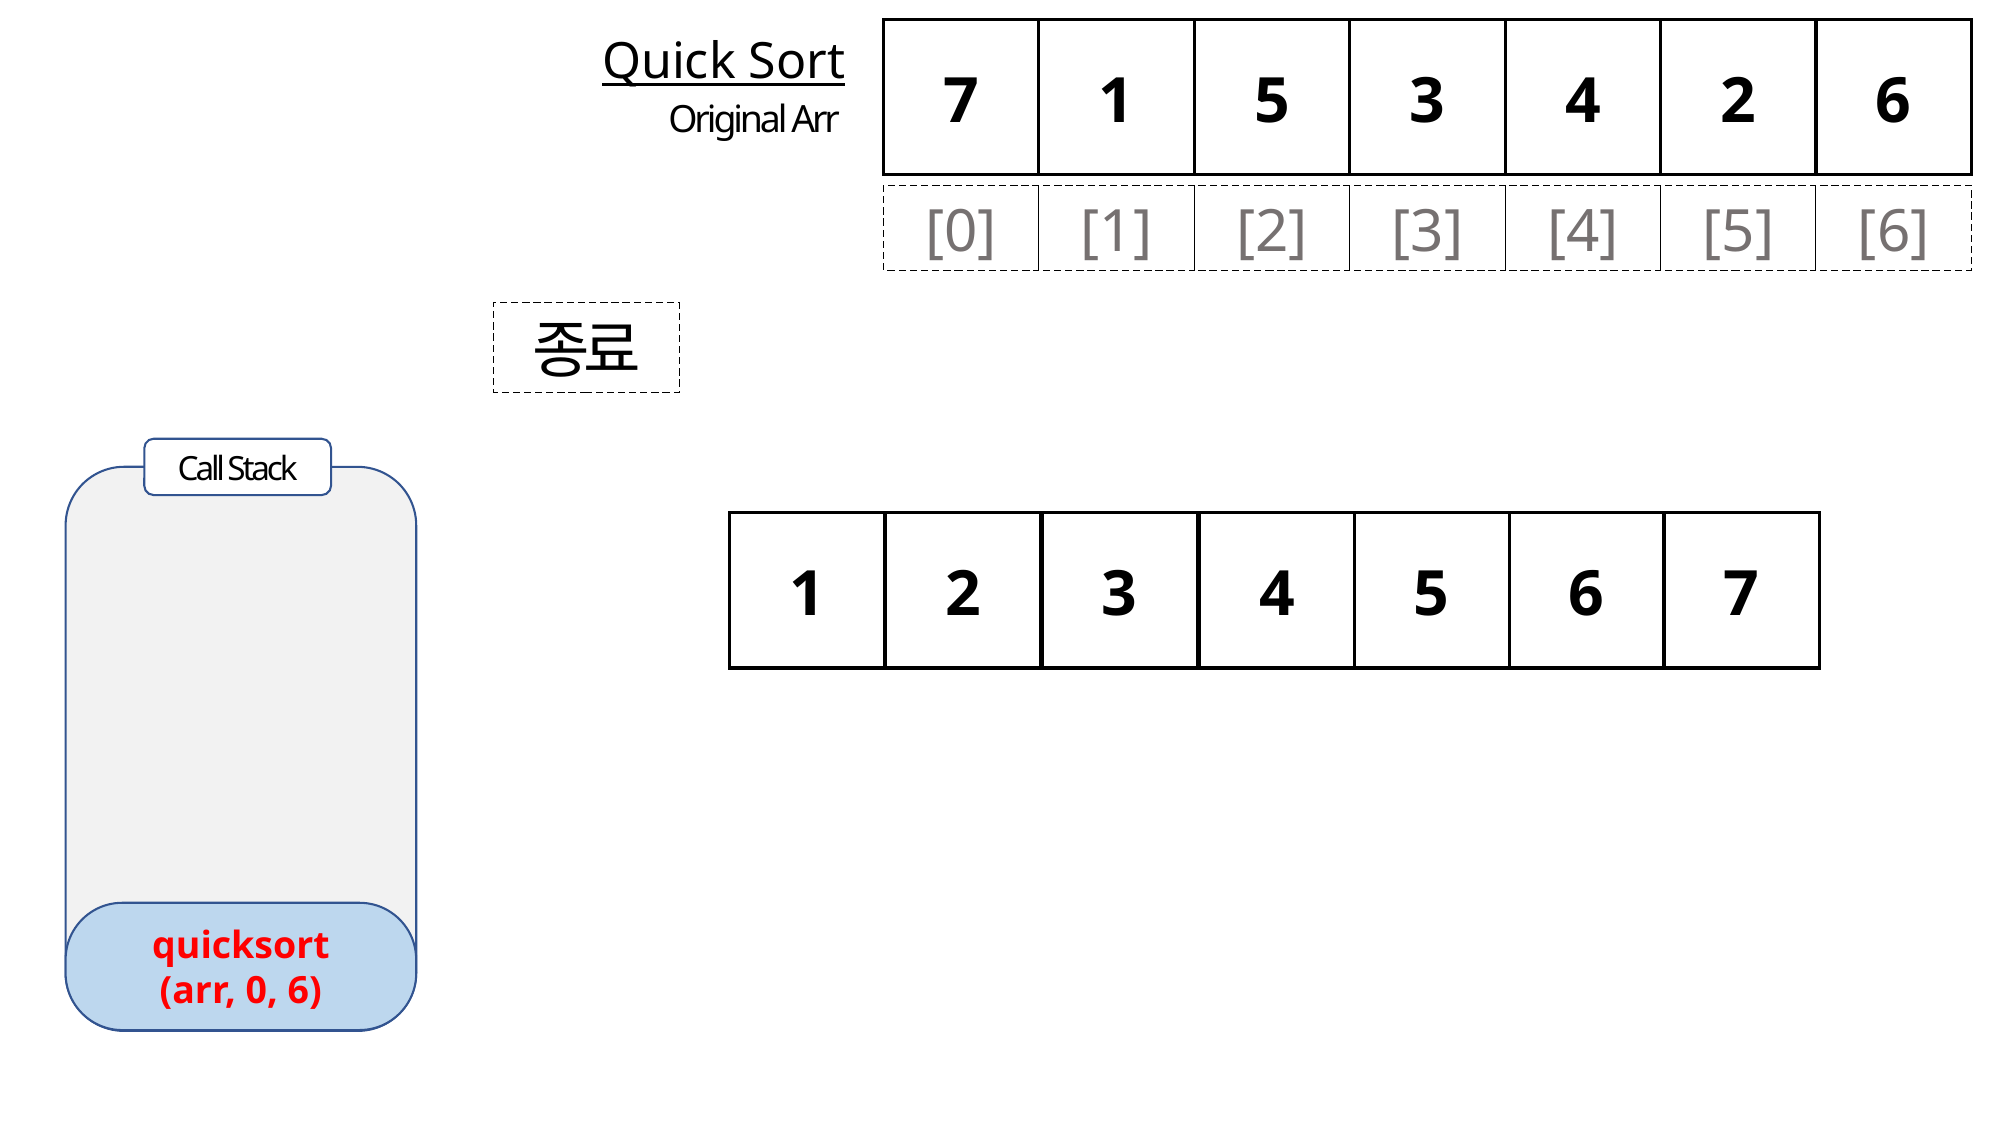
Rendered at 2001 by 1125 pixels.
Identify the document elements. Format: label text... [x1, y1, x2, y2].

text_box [65, 438, 417, 1031]
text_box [883, 19, 1972, 175]
text_box 종료 [493, 302, 680, 393]
text_box Quick Sort [587, 21, 873, 97]
text_box Original Arr [639, 87, 855, 148]
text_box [729, 512, 1820, 669]
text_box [883, 185, 1972, 272]
